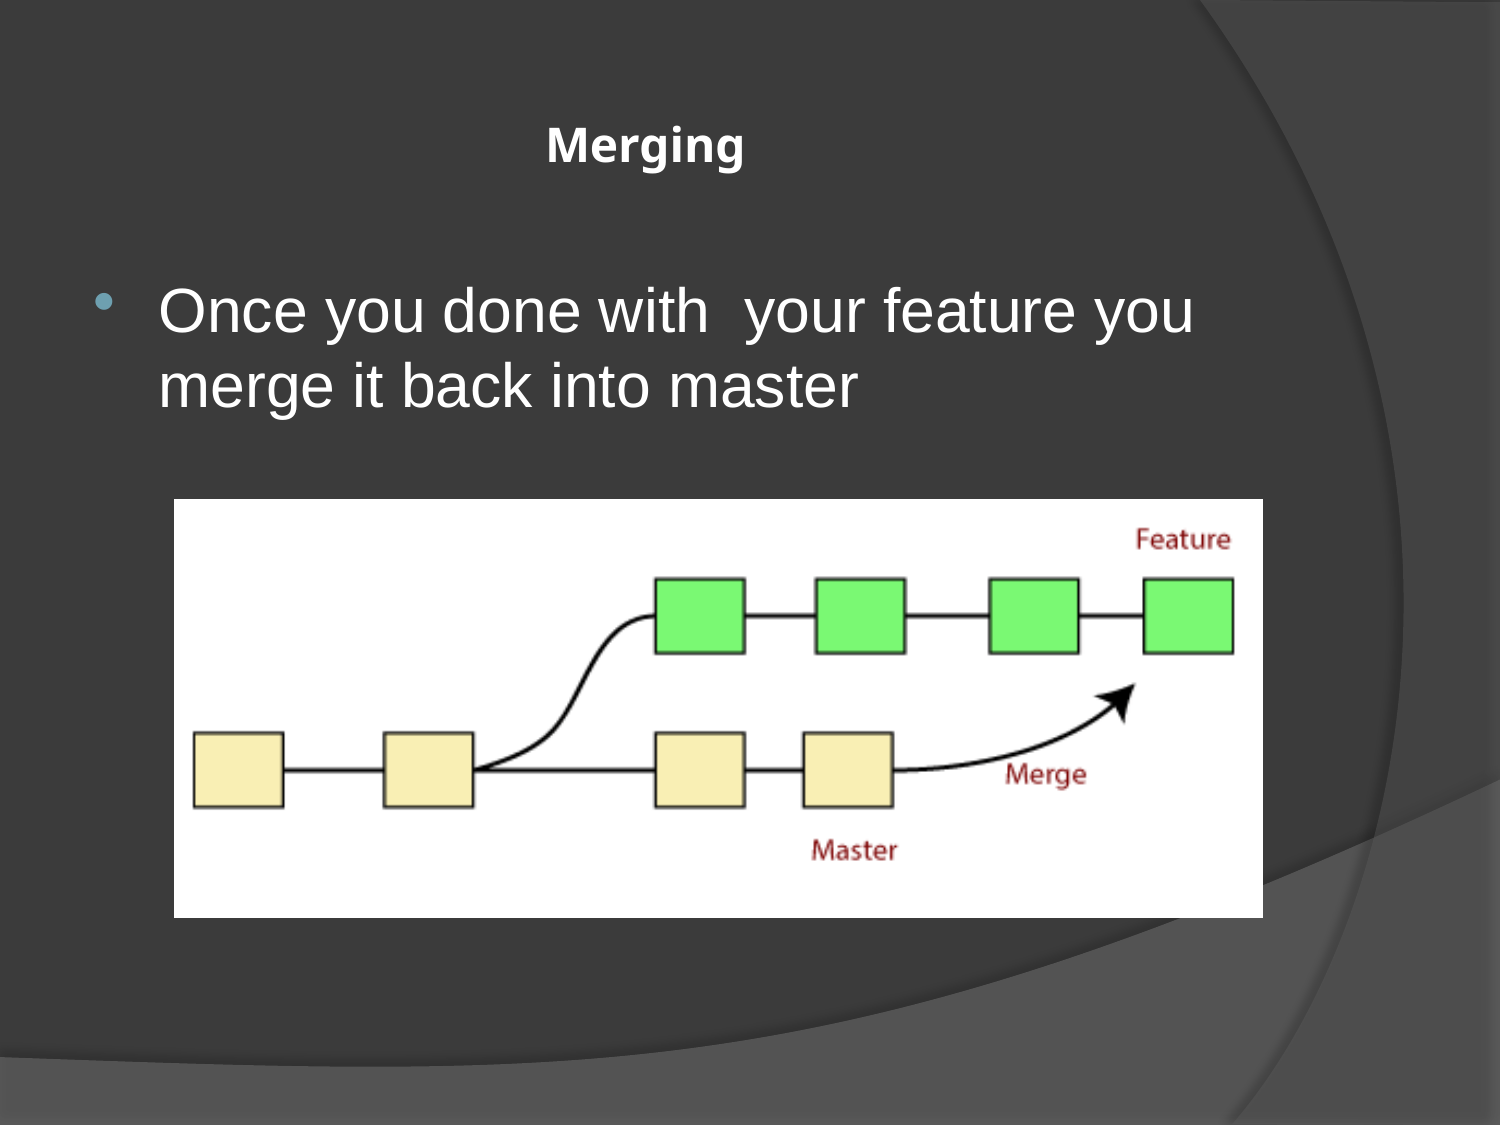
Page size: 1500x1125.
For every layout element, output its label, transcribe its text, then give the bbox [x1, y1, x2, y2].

list Once you done with your feature you merge it back into master [75, 262, 1300, 1005]
title Merging [537, 50, 888, 238]
picture [174, 499, 1263, 918]
